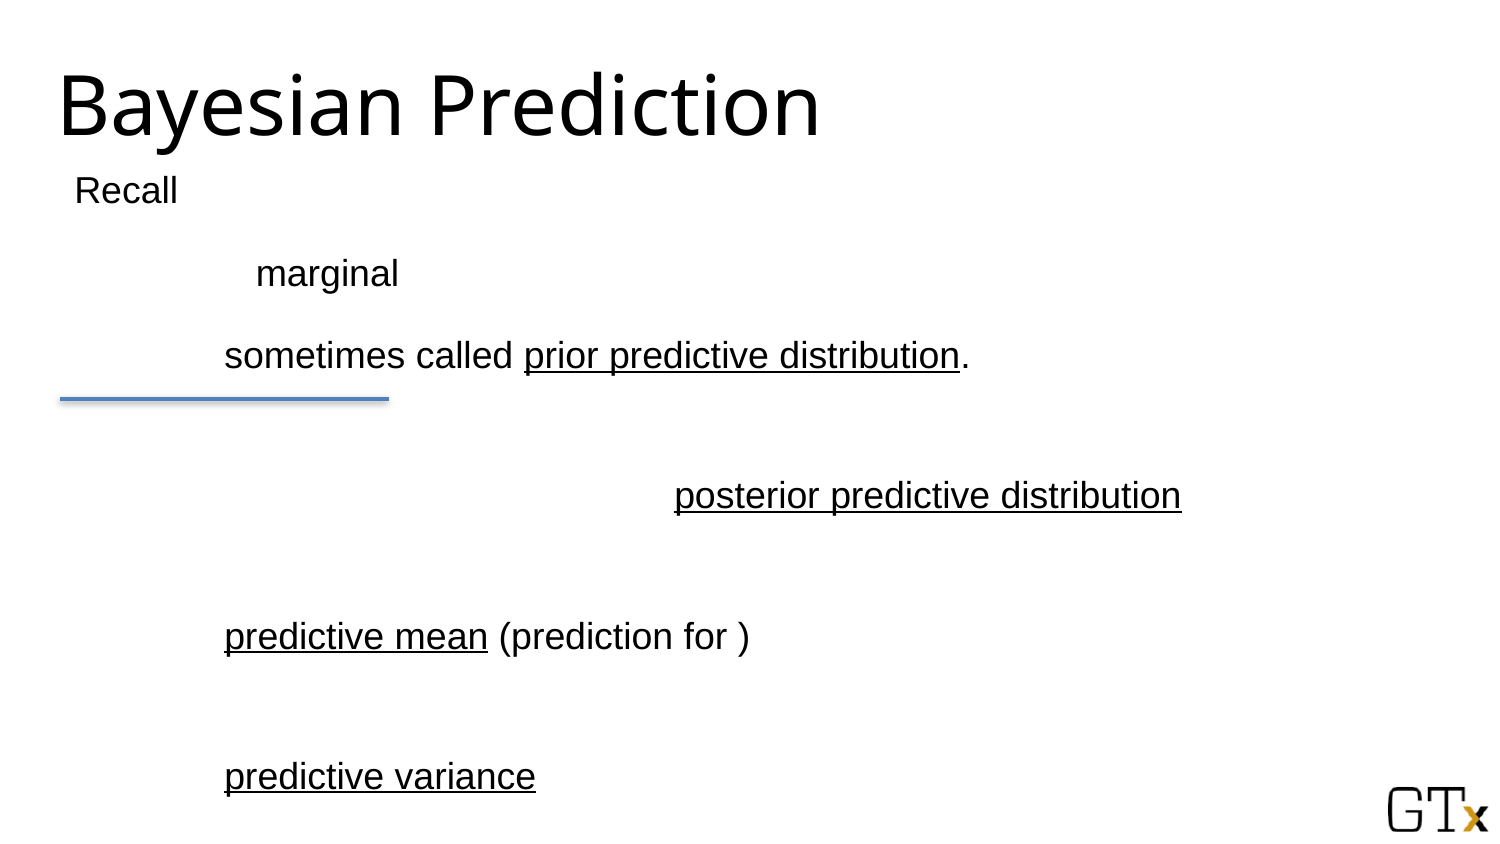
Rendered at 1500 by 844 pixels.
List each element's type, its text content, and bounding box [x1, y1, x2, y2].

picture [1387, 786, 1489, 832]
title Bayesian Prediction [41, 45, 1056, 208]
